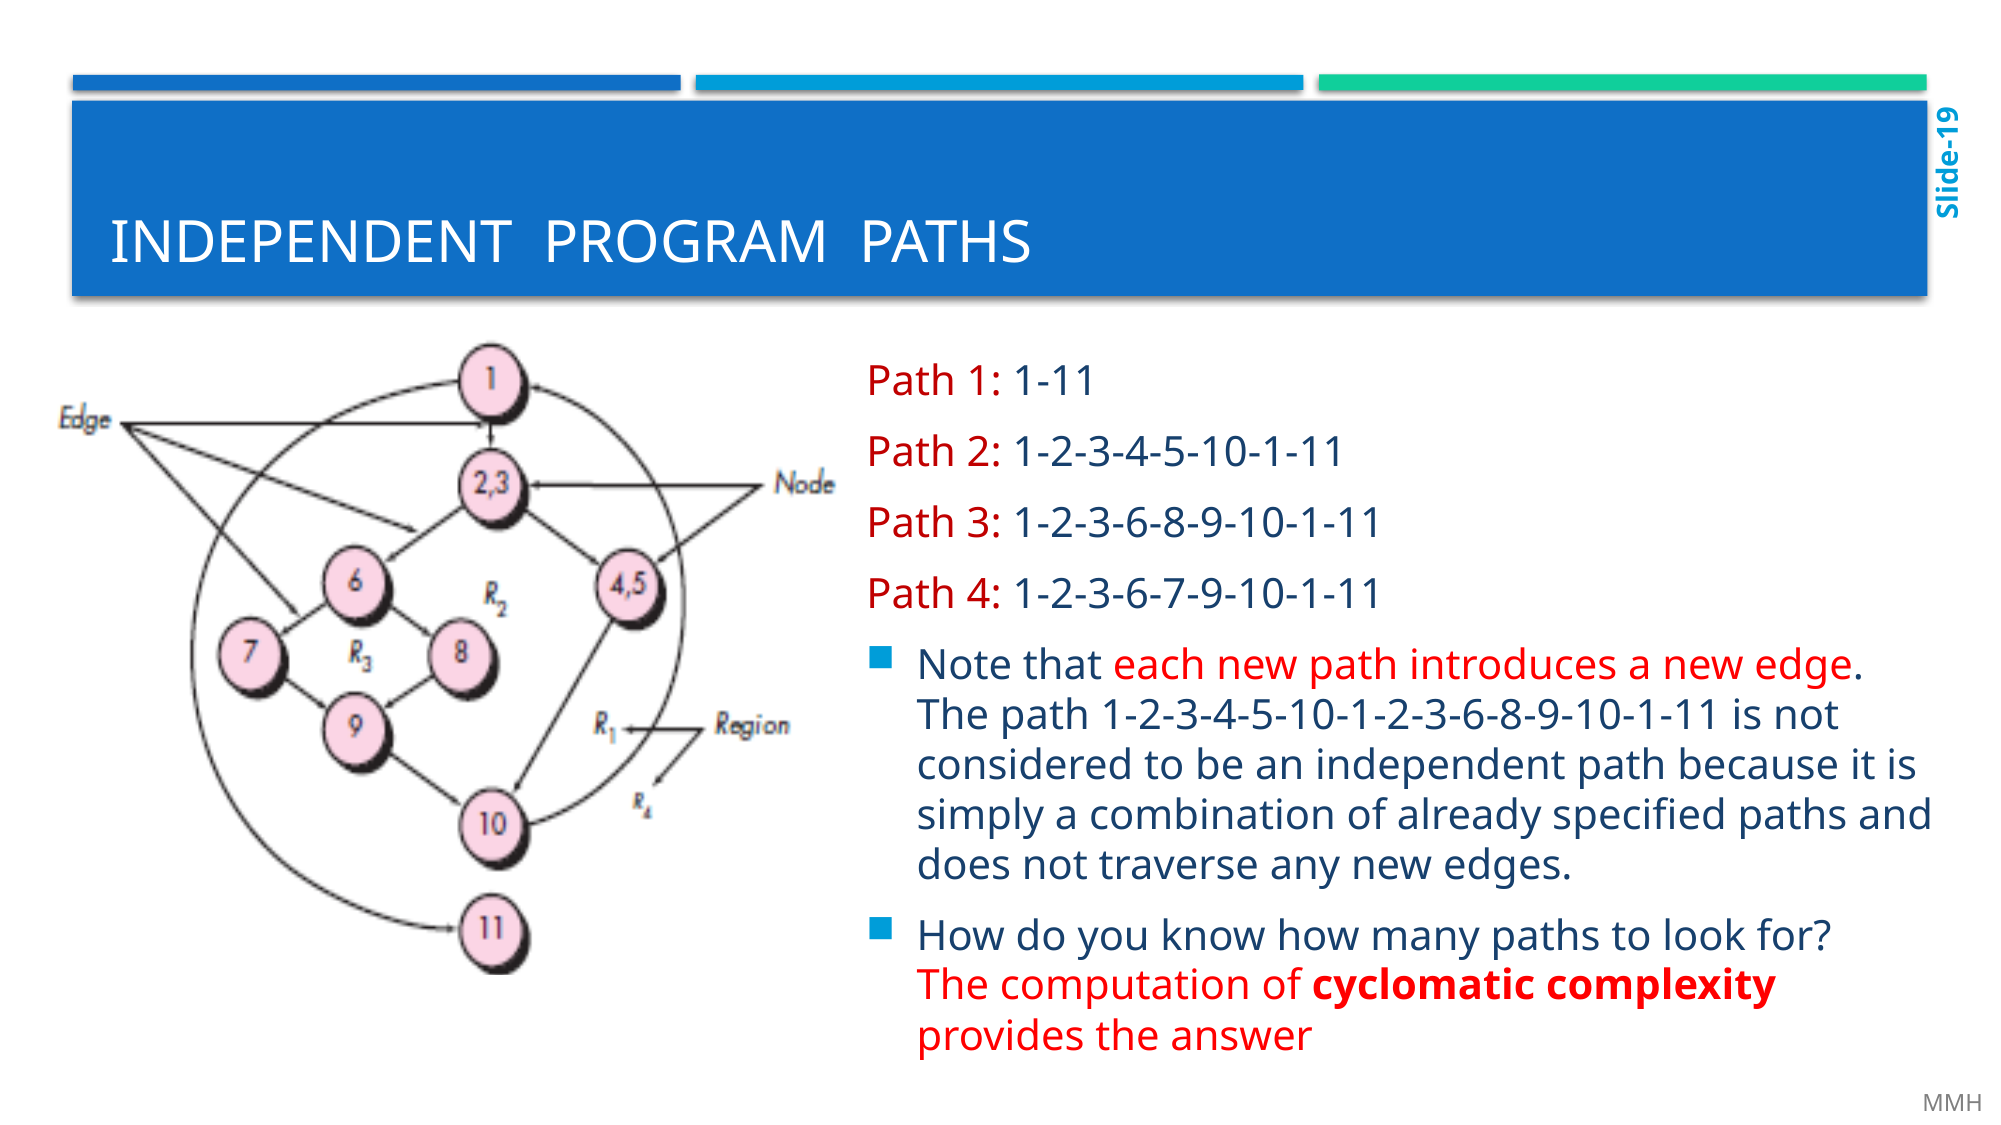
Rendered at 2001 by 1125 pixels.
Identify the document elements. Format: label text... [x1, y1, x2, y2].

text_box Slide-19 [1930, 99, 1968, 236]
title Independent program paths [95, 115, 1905, 282]
picture [27, 319, 853, 976]
text_box MMH [1894, 1079, 2000, 1125]
list Path 1: 1-11 Path 2: 1-2-3-4-5-10-1-11 Path 3: 1-2-3-6-8-9-10-1-11 Path 4: 1-2-3-6-7-9-10-1-11 Note that each new path introduces a new edge. The path 1-2-3-4-5-10-1-2-3-6-8-9-10-1-11 is not considered to be an independent path because it is simply a combination of already specified paths and does not traverse any new edges. How do you know how many paths to look for? The computation of cyclomatic complexity provides the answer [851, 320, 1955, 1092]
